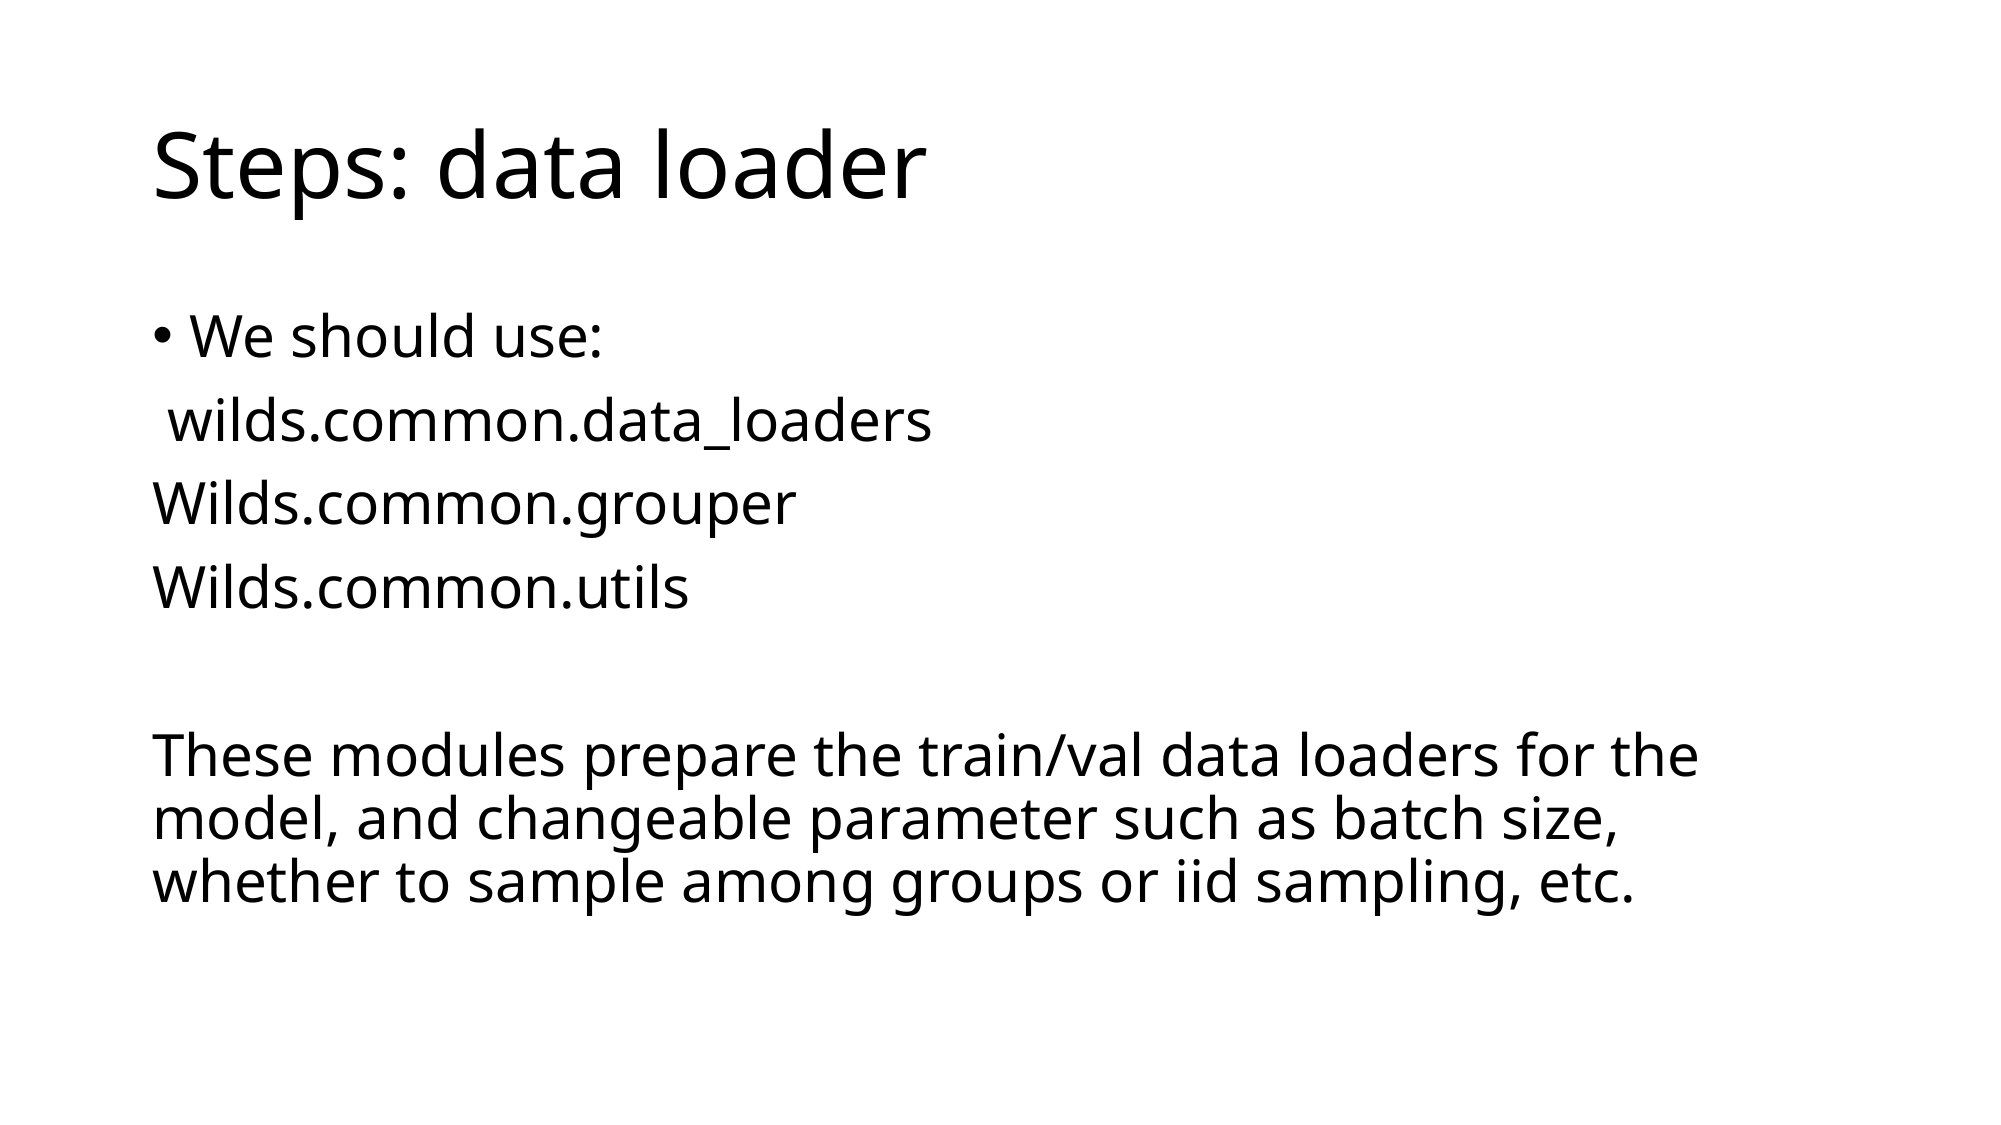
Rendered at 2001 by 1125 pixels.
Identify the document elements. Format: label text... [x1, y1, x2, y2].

title Steps: data loader [137, 59, 1863, 278]
list We should use: wilds.common.data_loaders Wilds.common.grouper Wilds.common.utils These modules prepare the train/val data loaders for the model, and changeable parameter such as batch size, whether to sample among groups or iid sampling, etc. [137, 299, 1863, 1014]
